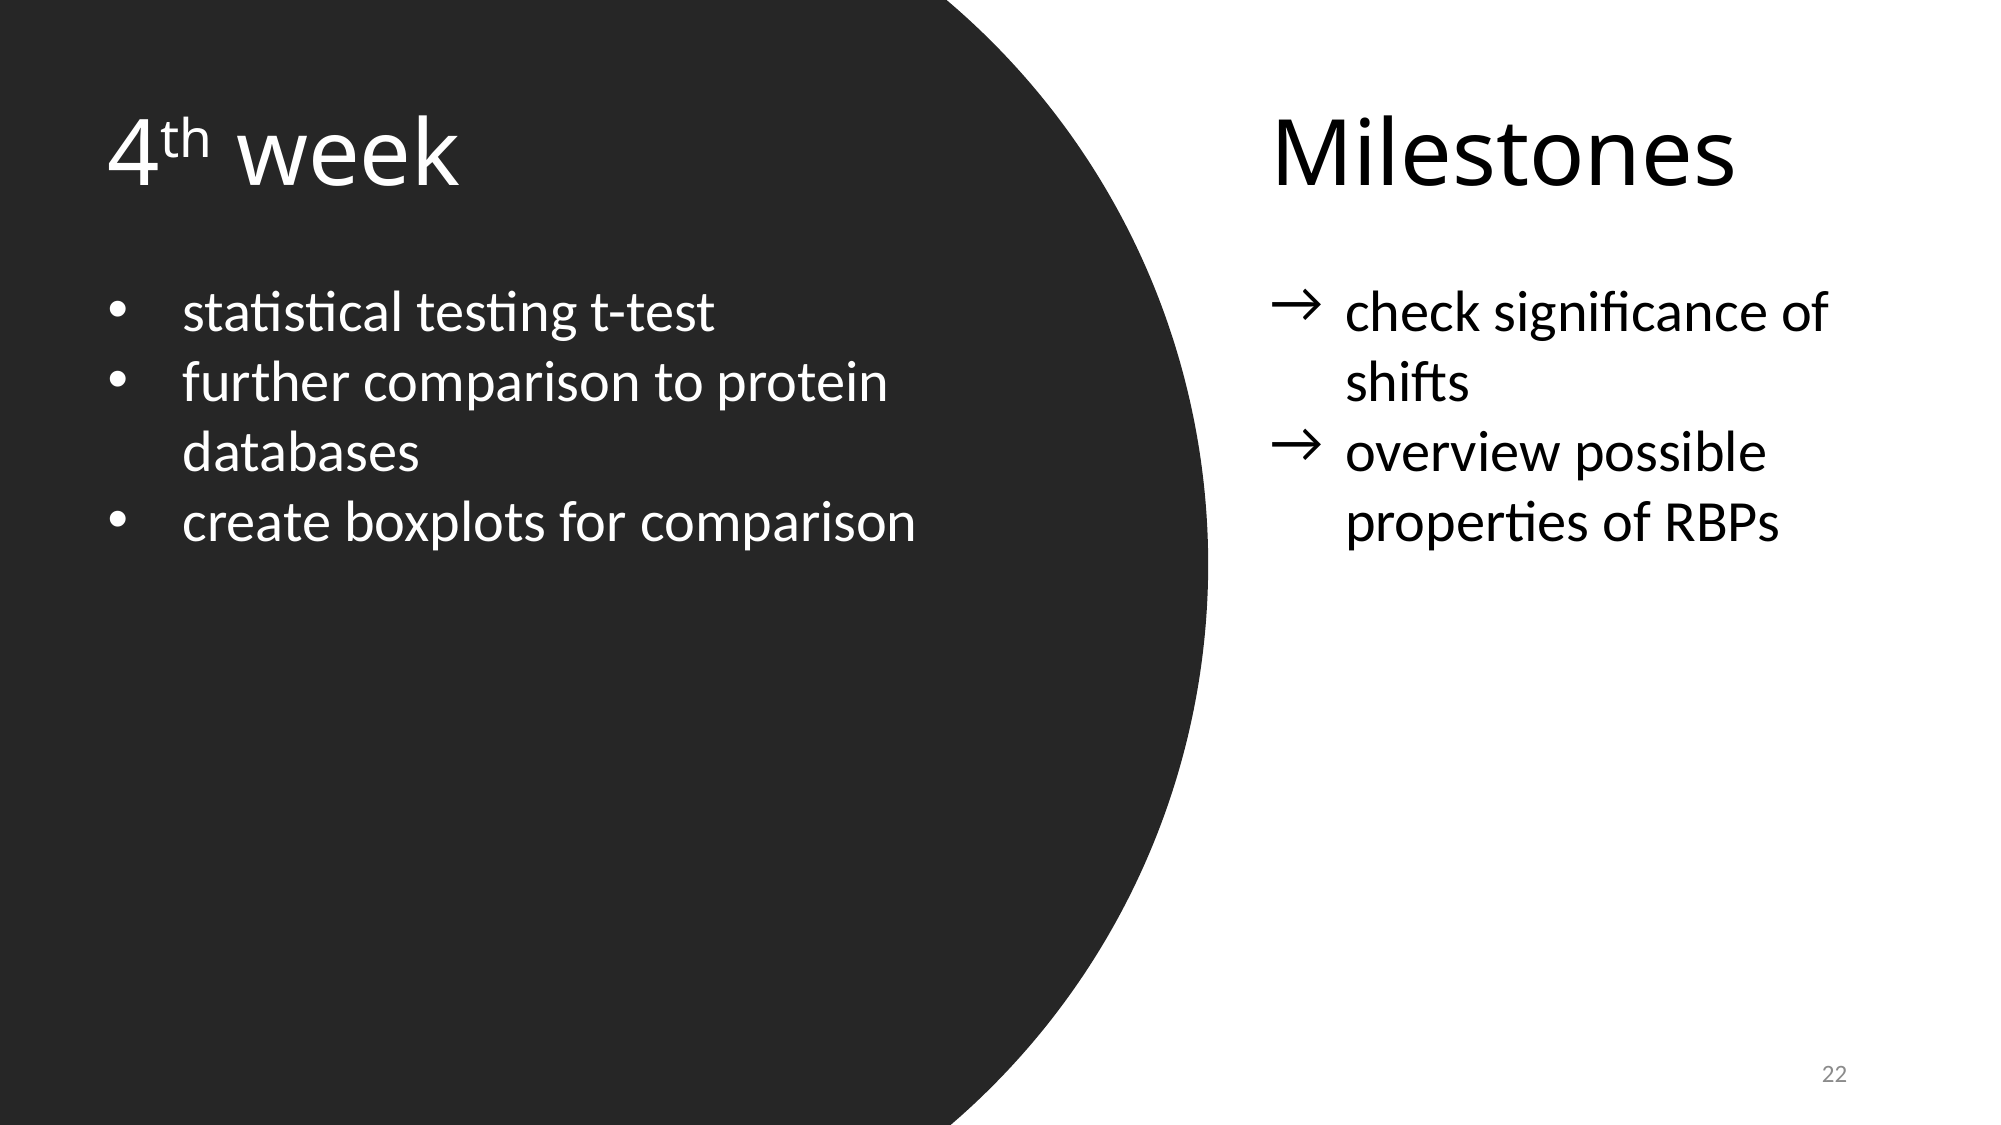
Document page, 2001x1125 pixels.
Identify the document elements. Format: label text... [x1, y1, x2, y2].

text_box [0, 0, 1209, 1125]
slide_number 22 [1412, 1042, 1863, 1103]
text_box 4th week statistical testing t-test further comparison to protein databases create boxplots for comparison [93, 85, 1027, 701]
text_box Milestones check significance of shifts overview possible properties of RBPs [1255, 85, 1910, 561]
